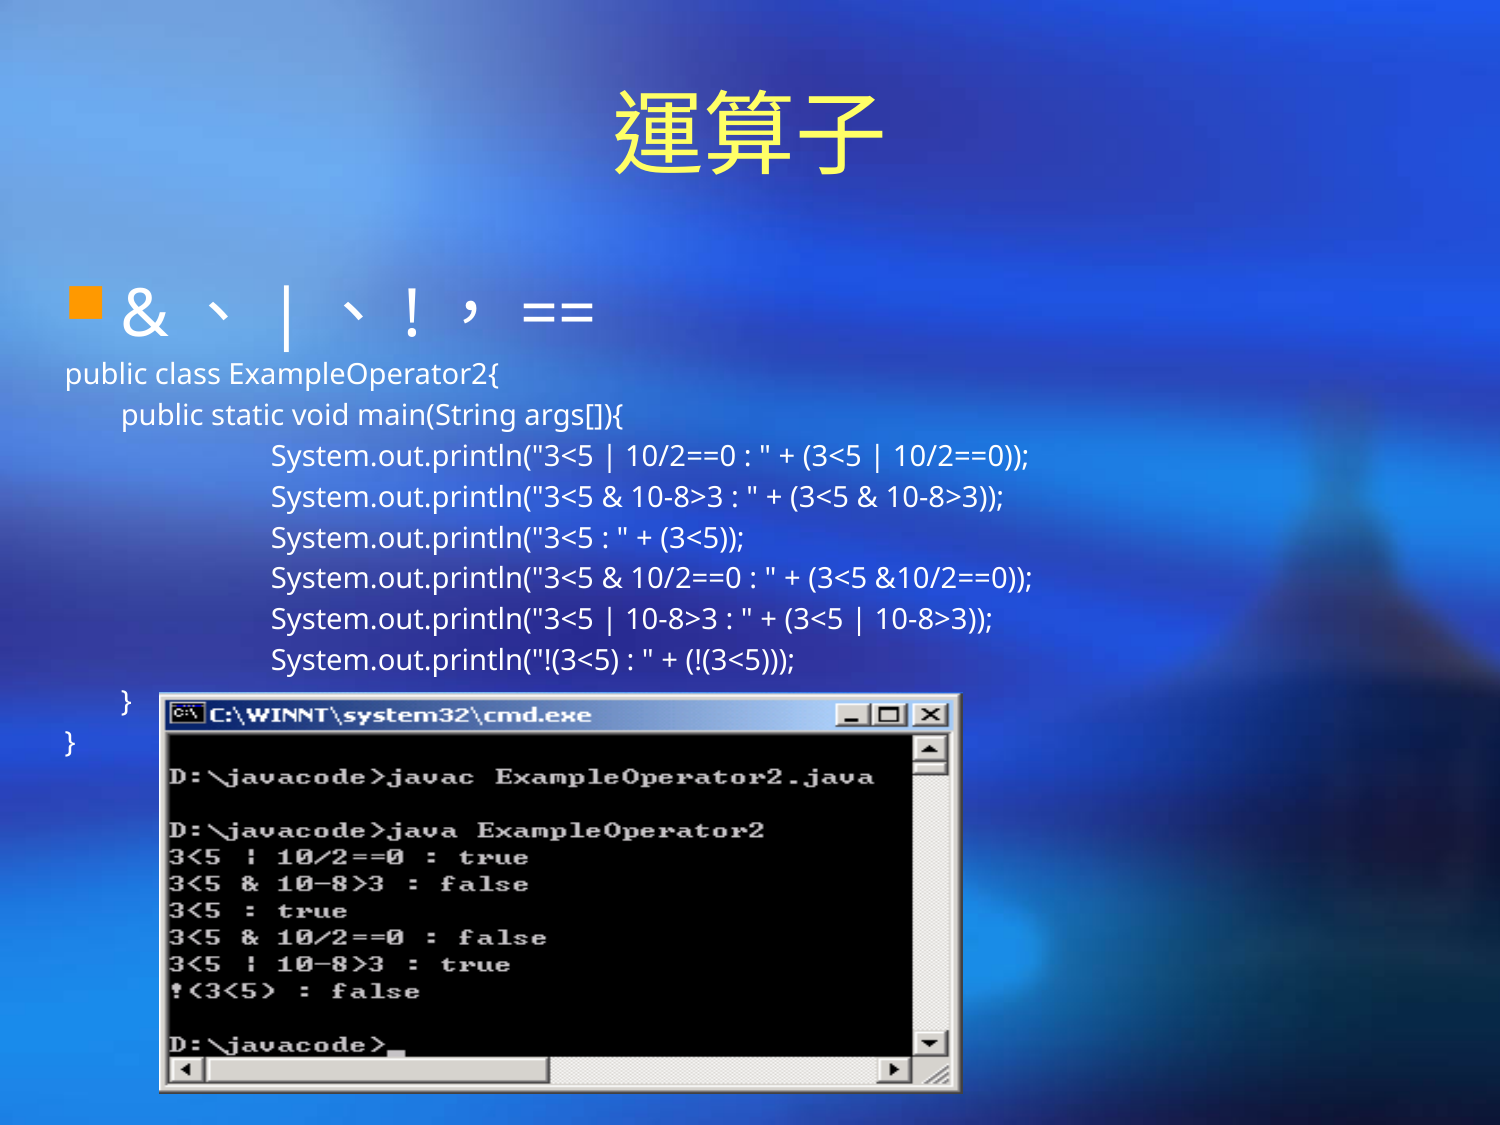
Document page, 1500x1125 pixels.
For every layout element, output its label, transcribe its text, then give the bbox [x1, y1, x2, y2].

title 運算子 [49, 37, 1451, 225]
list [159, 692, 963, 1094]
picture [0, 0, 1500, 1125]
list &、|、!，== public class ExampleOperator2{ public static void main(String args[]){ System.out.println("3<5 | 10/2==0 : " + (3<5 | 10/2==0)); System.out.println("3<5 & 10-8>3 : " + (3<5 & 10-8>3)); System.out.println("3<5 : " + (3<5)); System.out.println("3<5 & 10/2==0 : " + (3<5 &10/2==0)); System.out.println("3<5 | 10-8>3 : " + (3<5 | 10-8>3)); System.out.println("!(3<5) : " + (!(3<5))); } } [49, 262, 1448, 1001]
